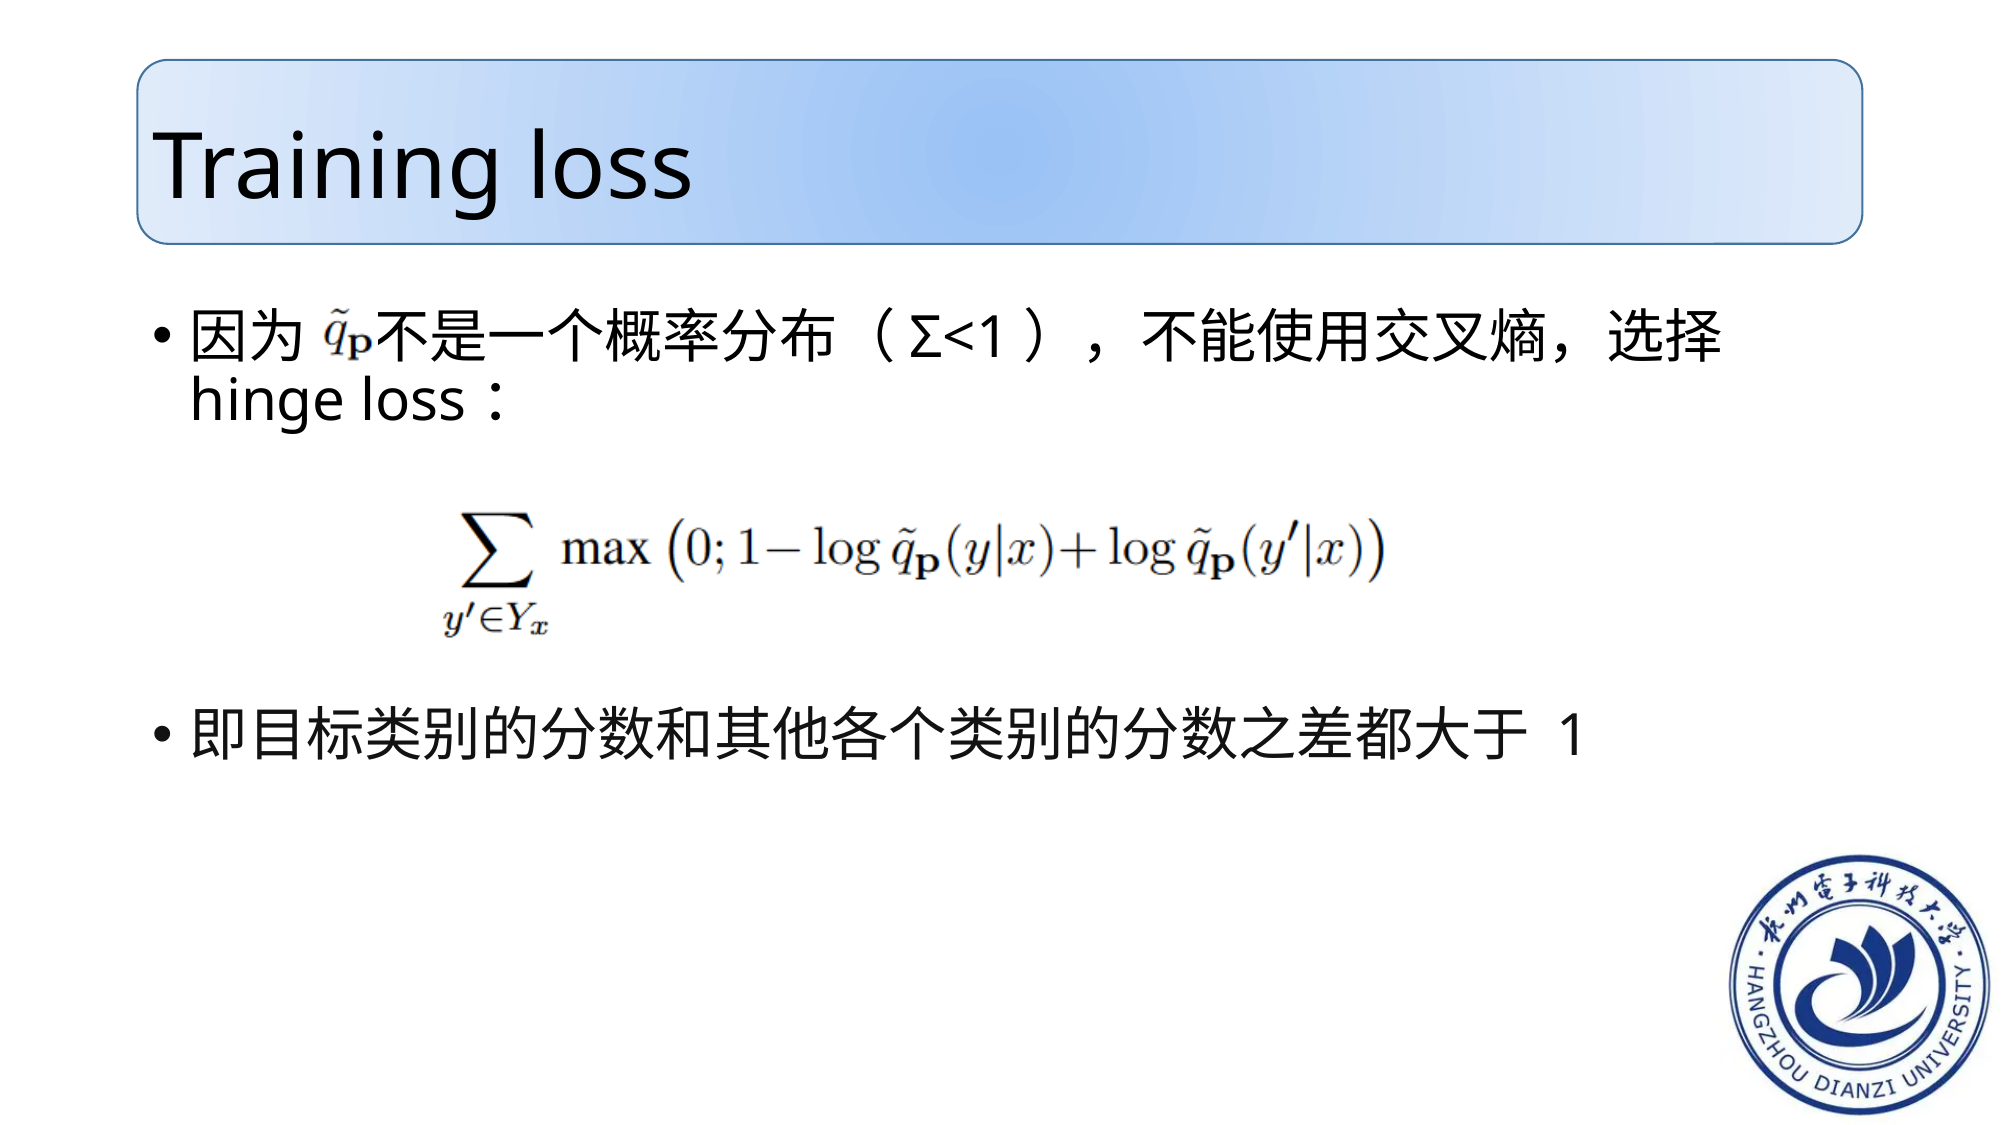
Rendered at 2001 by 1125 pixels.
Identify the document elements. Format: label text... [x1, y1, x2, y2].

picture [1720, 845, 2000, 1125]
picture [304, 284, 378, 371]
picture [431, 481, 1393, 644]
list 因为 不是一个概率分布（Σ<1），不能使用交叉熵，选择hinge loss： 即目标类别的分数和其他各个类别的分数之差都大于 1 [137, 299, 1863, 1014]
title Training loss [137, 59, 1863, 278]
